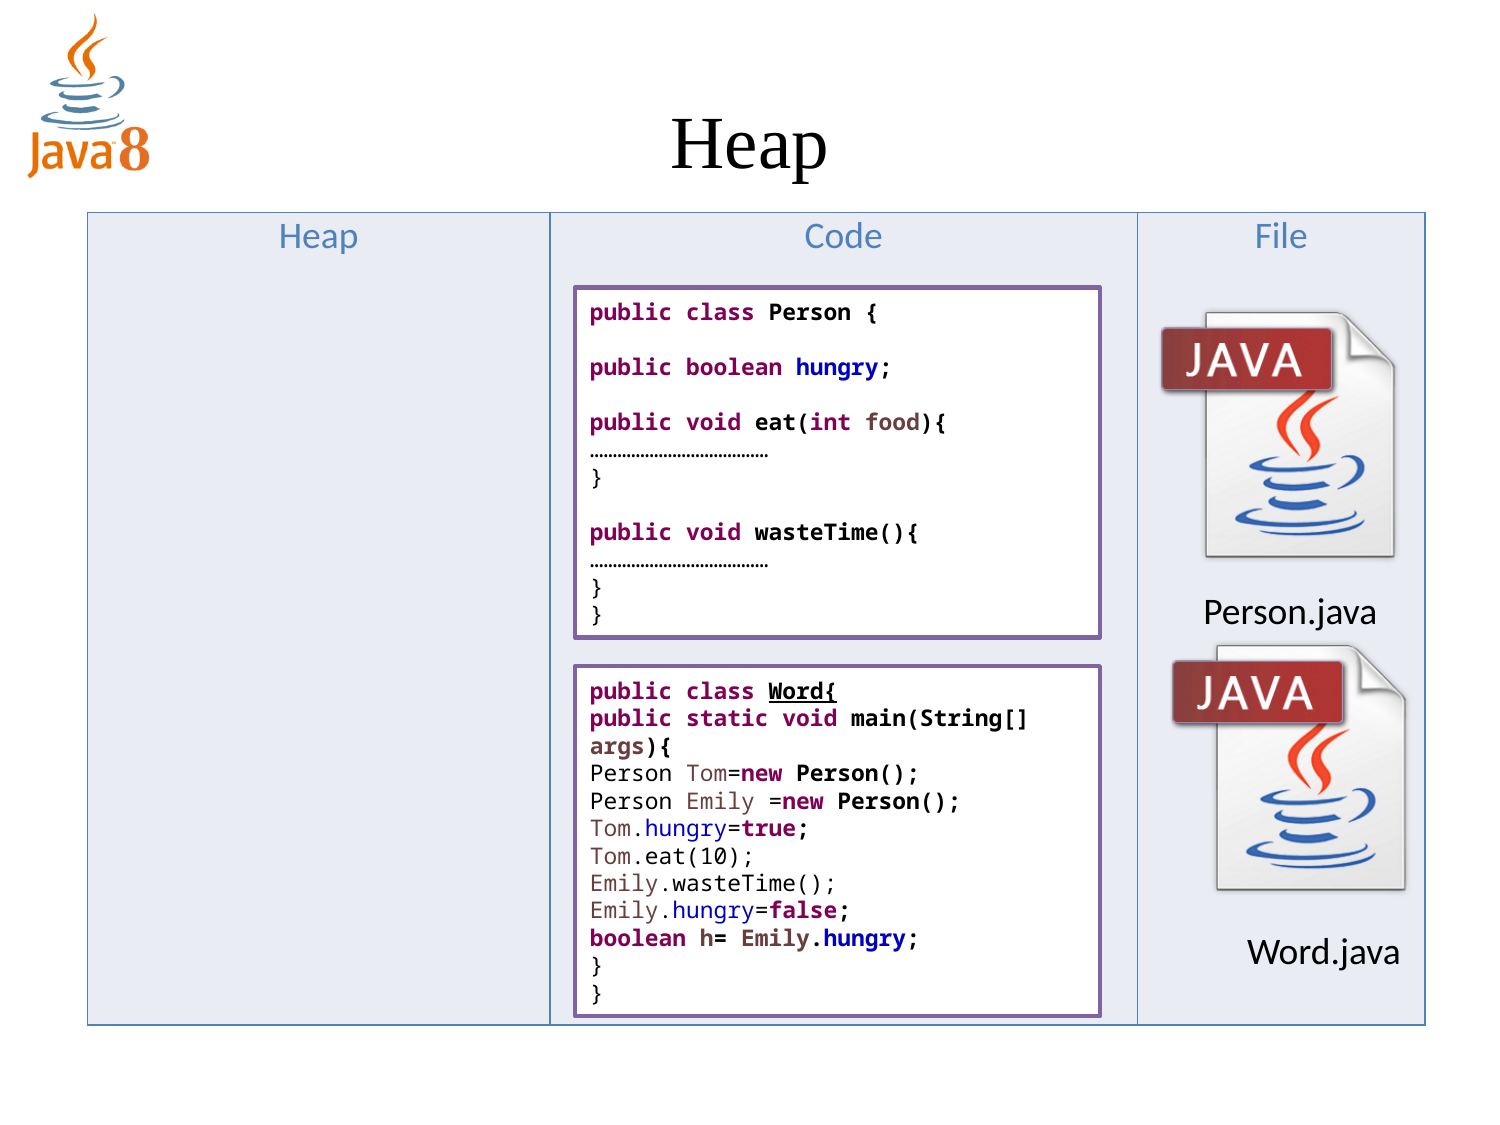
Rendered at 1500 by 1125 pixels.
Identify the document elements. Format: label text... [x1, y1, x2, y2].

title Heap [75, 45, 1425, 233]
picture [1148, 303, 1411, 567]
text_box public class Word{ public static void main(String[] args){ Person Tom=new Person(); Person Emily =new Person(); Tom.hungry=true; Tom.eat(10); Emily.wasteTime(); Emily.hungry=false; boolean h= Emily.hungry; } } [573, 664, 1102, 1018]
table_header Heap [88, 213, 549, 1024]
picture [0, 0, 172, 188]
table_header File [1138, 213, 1424, 1024]
text_box Person.java [1182, 579, 1399, 635]
table_header Code [551, 213, 1137, 1024]
text_box Word.java [1216, 919, 1432, 979]
picture [1158, 637, 1422, 901]
text_box public class Person { public boolean hungry; public void eat(int food){ ………………………………… } public void wasteTime(){ ………………………………… } } [573, 285, 1102, 640]
